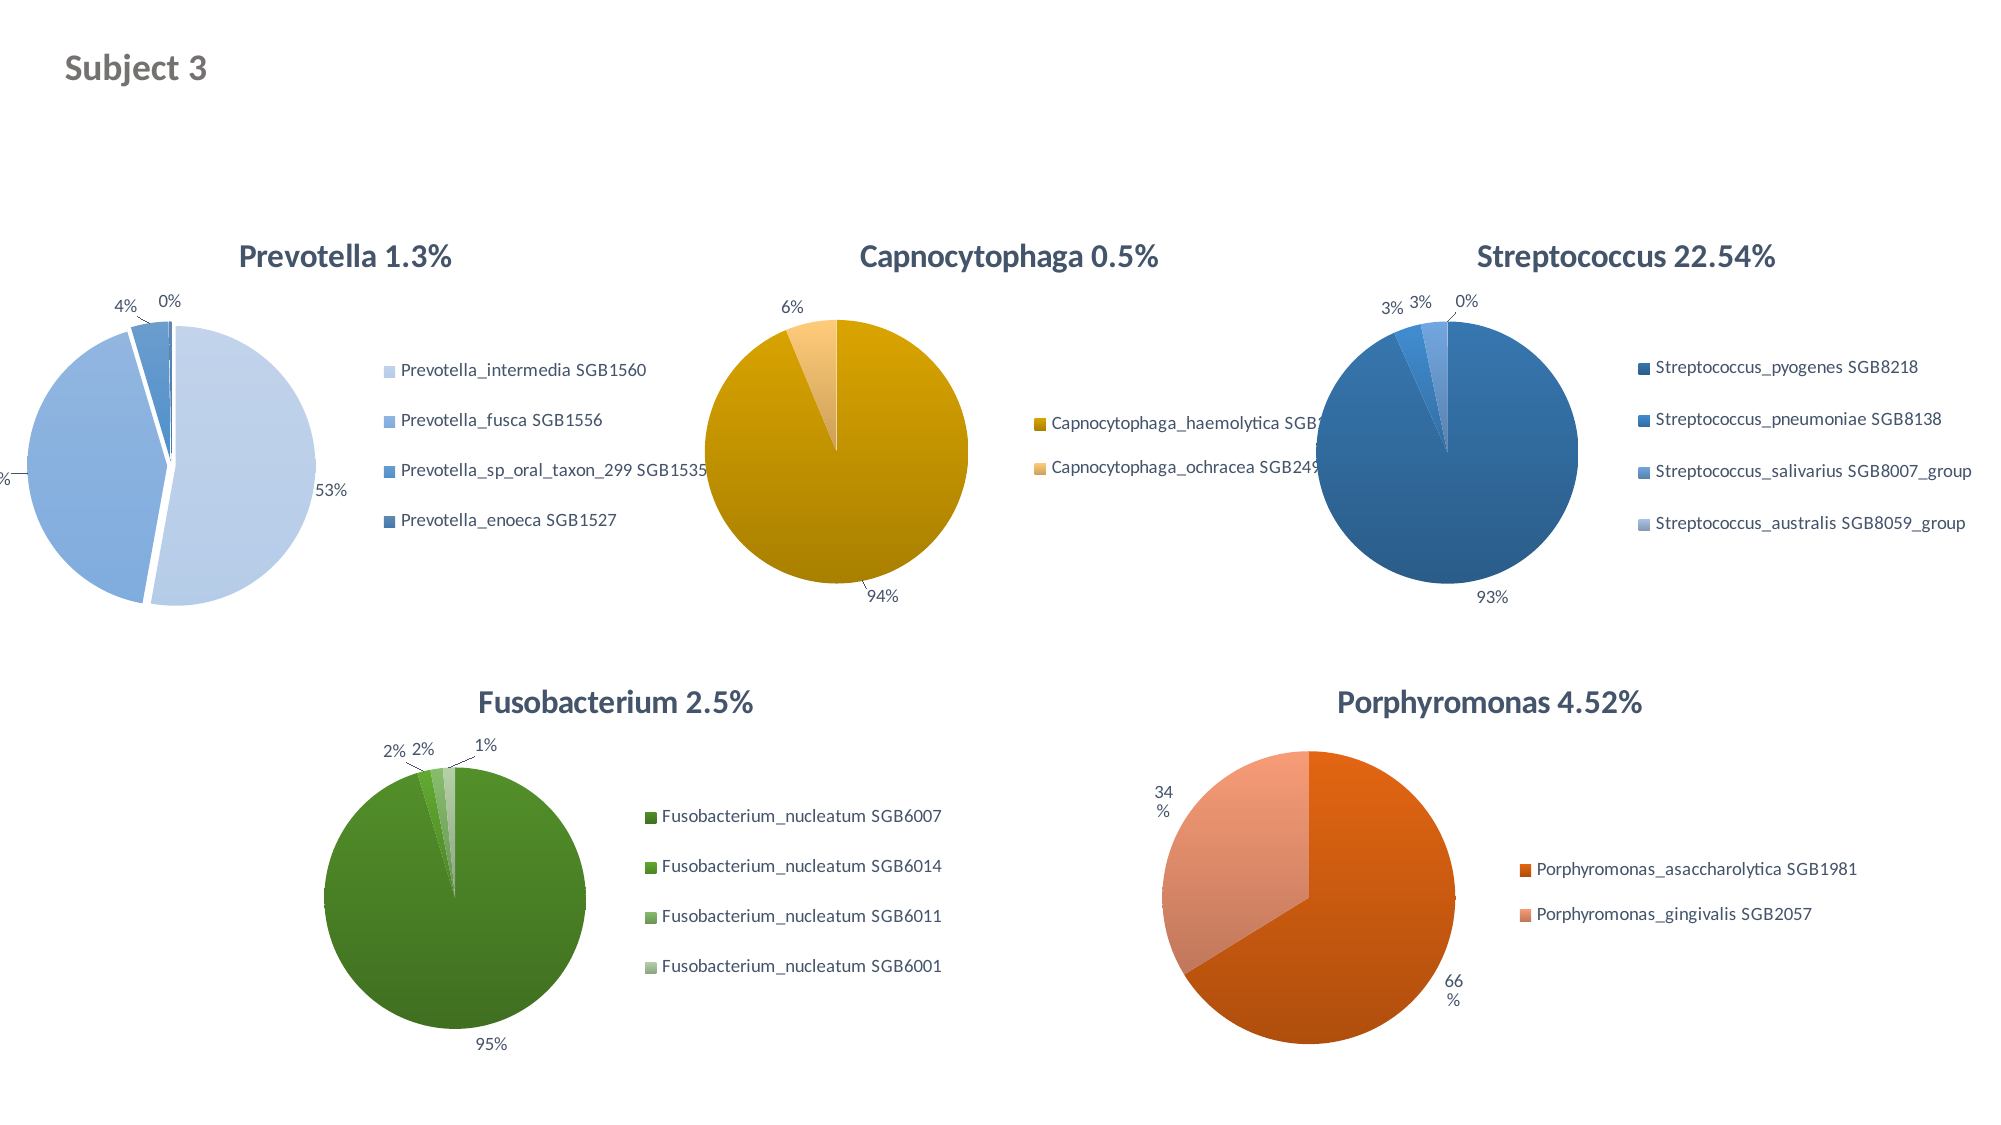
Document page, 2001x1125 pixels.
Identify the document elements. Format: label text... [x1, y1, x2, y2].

chart [261, 663, 971, 1064]
text_box Subject 3 [49, 35, 865, 95]
chart [0, 217, 1982, 618]
chart [1114, 663, 1866, 1064]
